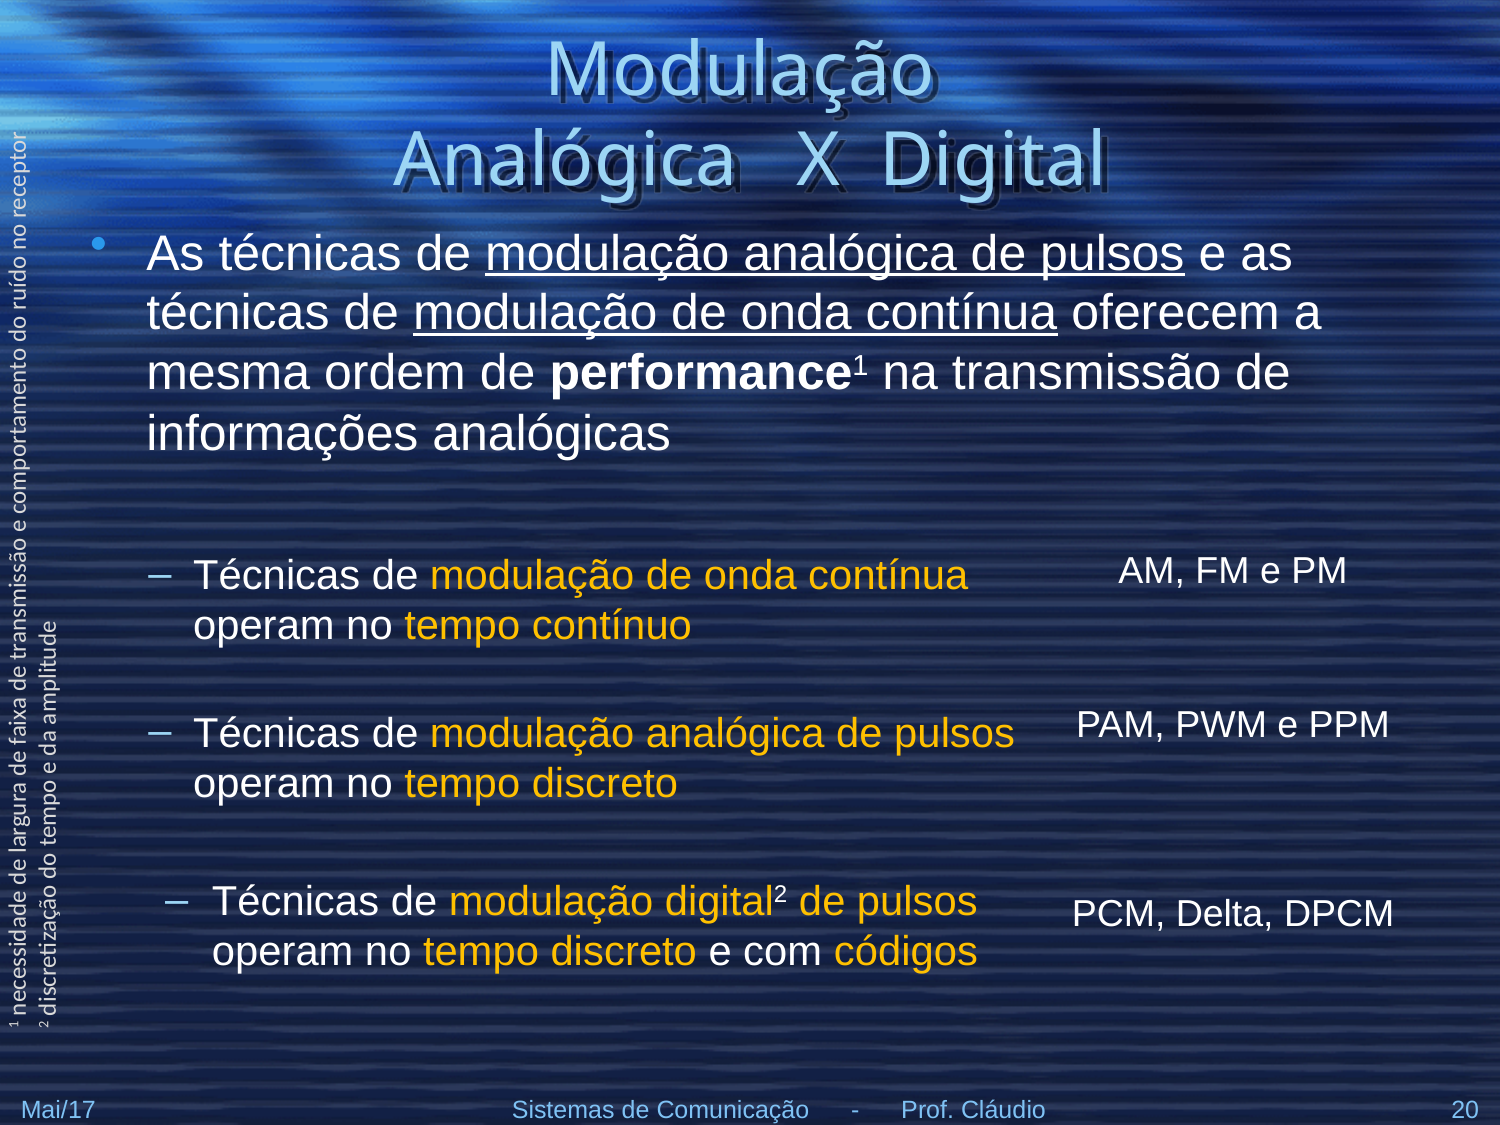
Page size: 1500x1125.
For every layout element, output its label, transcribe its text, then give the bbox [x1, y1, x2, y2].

text_box 1 necessidade de largura de faixa de transmissão e comportamento do ruído no receptor 2 discretização do tempo e da amplitude [0, 116, 69, 1044]
text_box PCM, Delta, DPCM [1057, 881, 1410, 942]
picture [0, 0, 1500, 1125]
slide_number Mai/17 [5, 1086, 162, 1125]
text_box AM, FM e PM [1103, 538, 1363, 599]
slide_number 20 [1409, 1086, 1495, 1125]
footer Sistemas de Comunicação - Prof. Cláudio [265, 1086, 1294, 1125]
text_box PAM, PWM e PPM [1061, 692, 1406, 753]
title Modulação Analógica Χ Digital [75, 45, 1425, 175]
list As técnicas de modulação analógica de pulsos e as técnicas de modulação de onda contínua oferecem a mesma ordem de performance1 na transmissão de informações analógicas Técnicas de modulação de onda contínua operam no tempo contínuo Técnicas de modulação analógica de pulsos operam no tempo discreto Técnicas de modulação digital2 de pulsos operam no tempo discreto e com códigos [75, 212, 1447, 1005]
